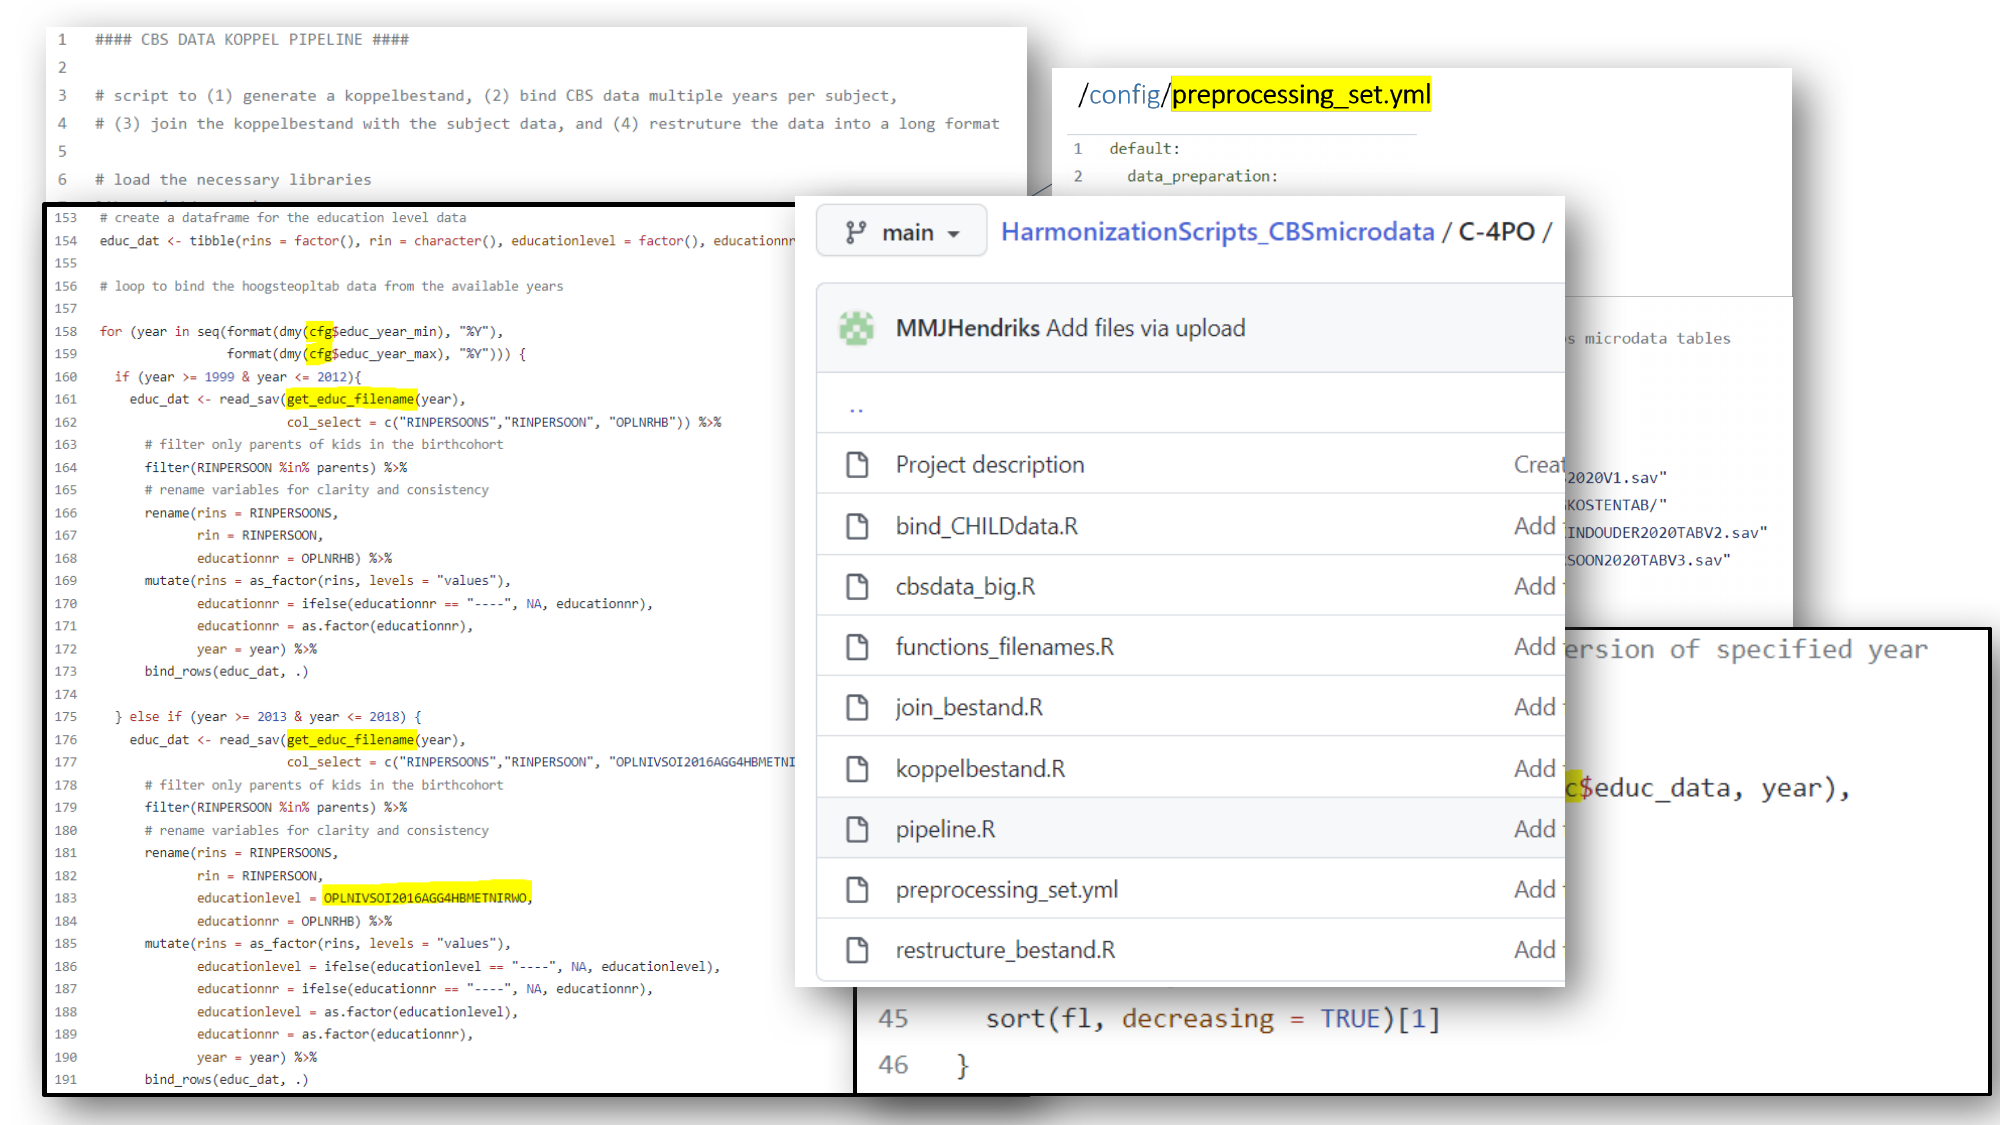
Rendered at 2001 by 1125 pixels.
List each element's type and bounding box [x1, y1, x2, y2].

picture [46, 27, 1989, 1093]
text_box [611, 170, 1052, 206]
